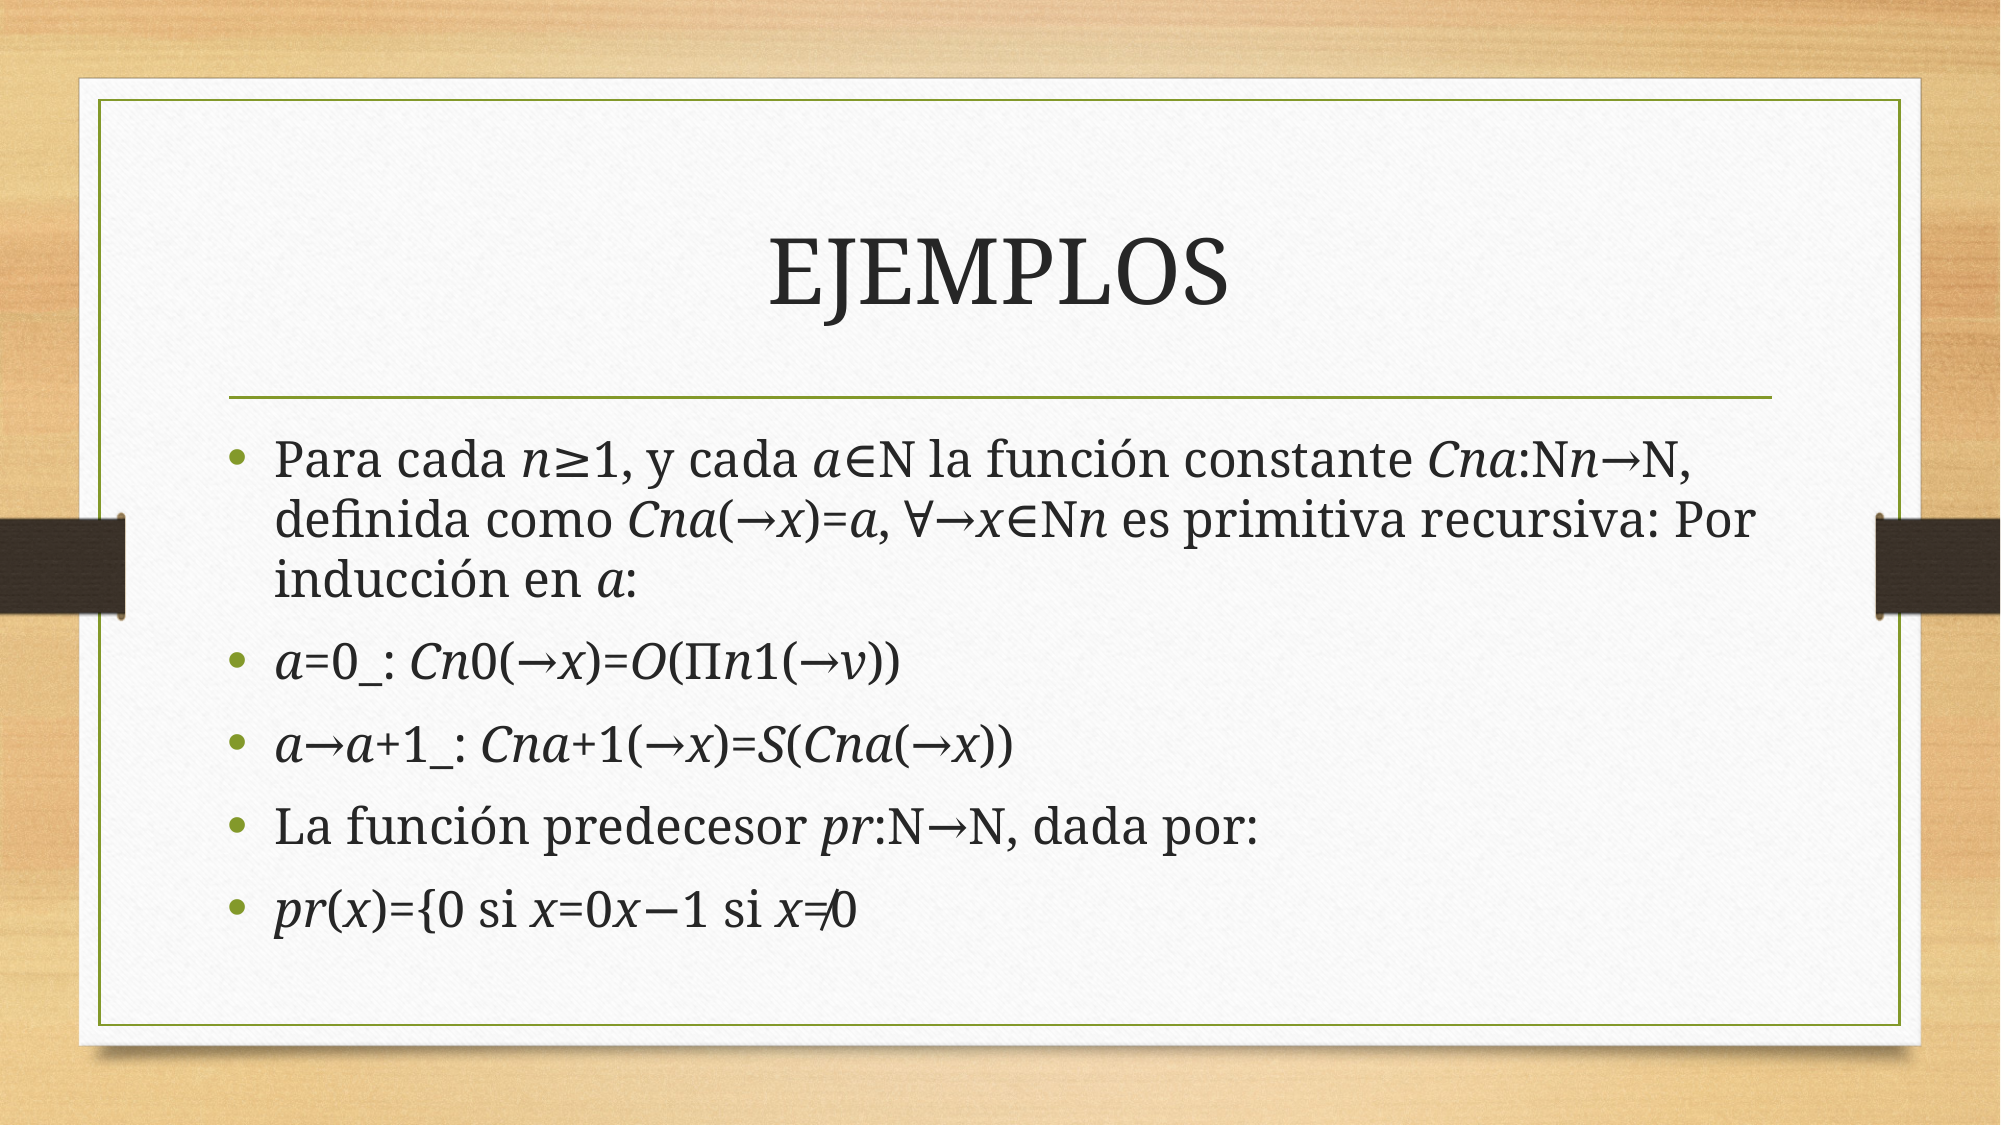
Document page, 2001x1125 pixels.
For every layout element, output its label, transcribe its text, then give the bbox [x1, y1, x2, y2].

title EJEMPLOS [212, 161, 1788, 375]
picture [0, 0, 2001, 1125]
list Para cada n≥1, y cada a∈N la función constante Cna:Nn→N, definida como Cna(→x)=a, ∀→x∈Nn es primitiva recursiva: Por inducción en a: a=0_: Cn0(→x)=O(Πn1(→v)) a→a+1_: Cna+1(→x)=S(Cna(→x)) La función predecesor pr:N→N, dada por: pr(x)={0 si x=0x−1 si x≠0 [212, 419, 1788, 964]
